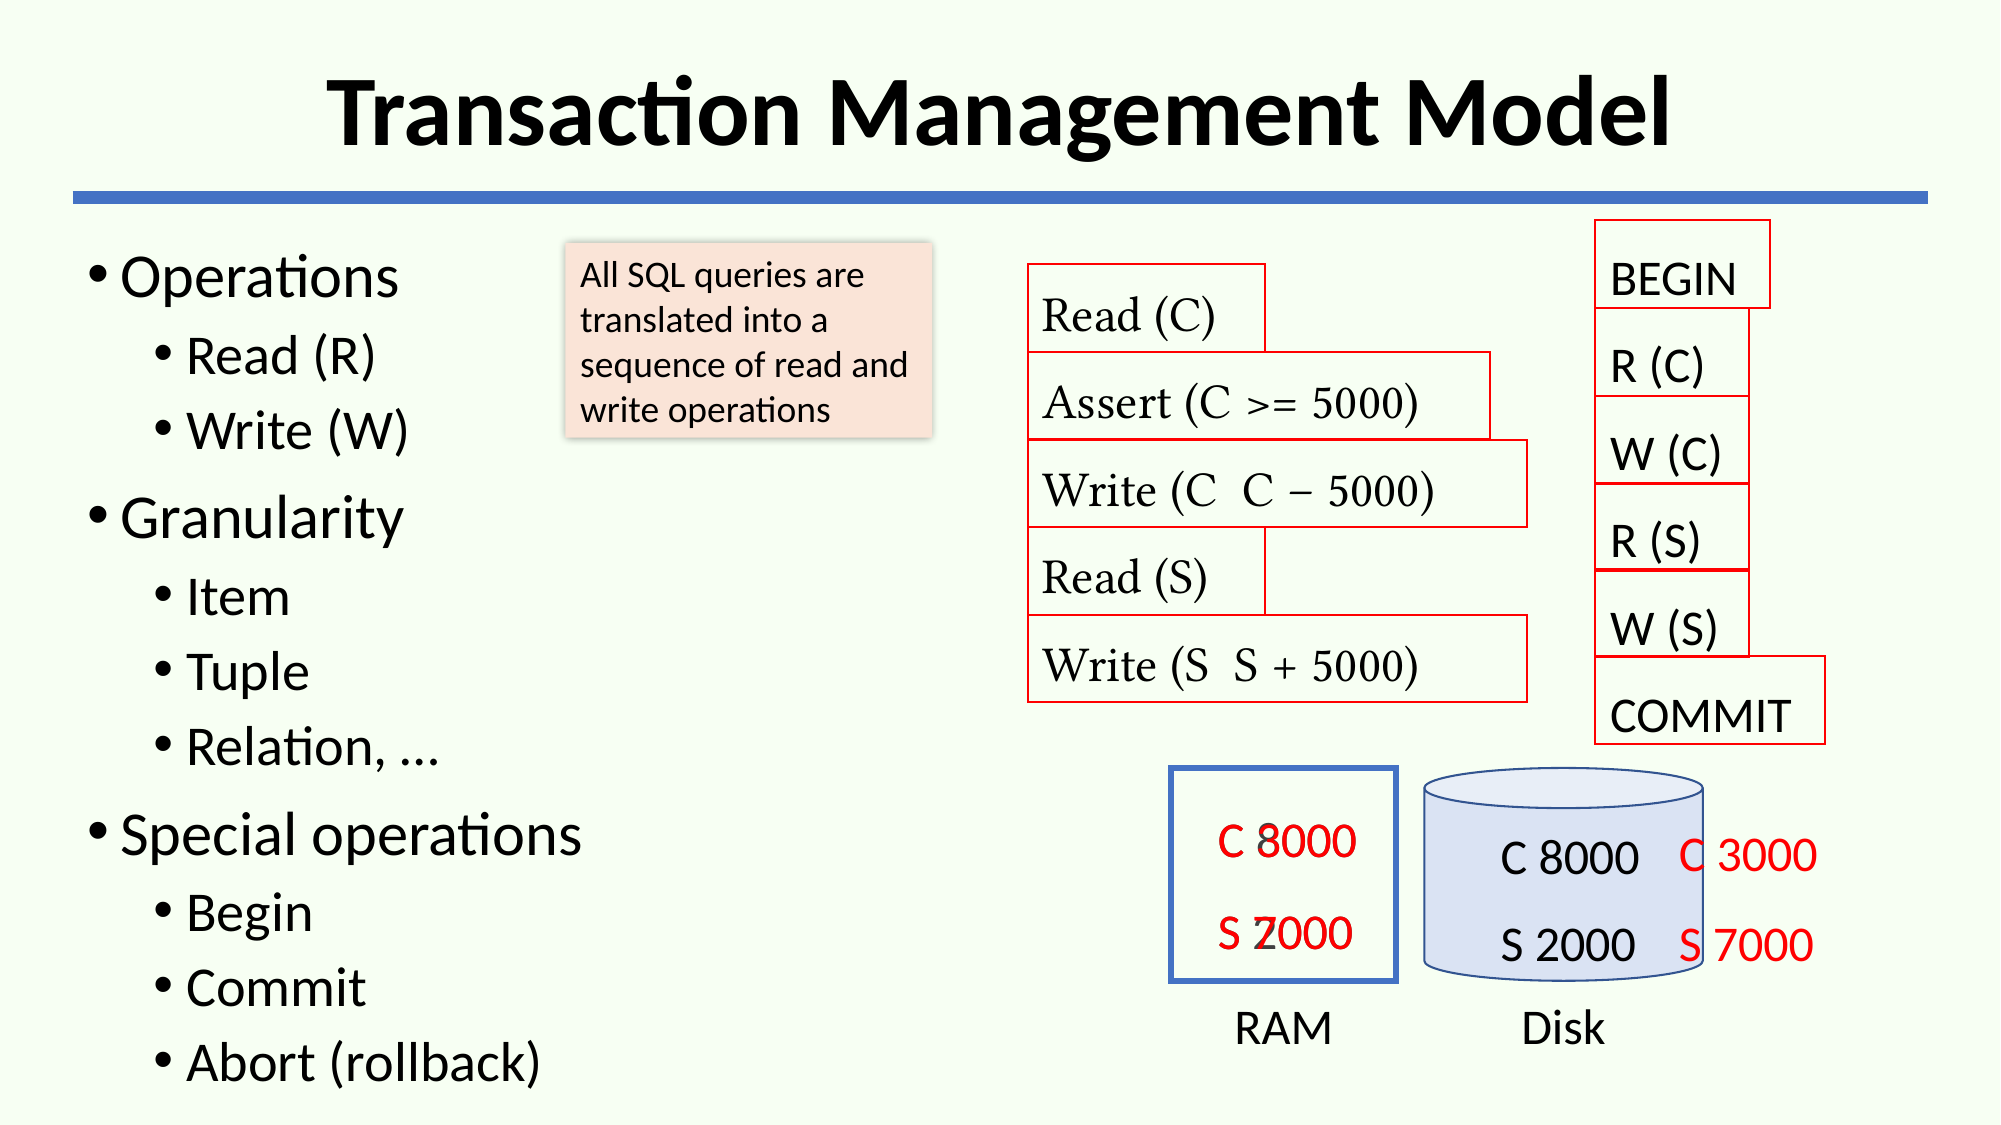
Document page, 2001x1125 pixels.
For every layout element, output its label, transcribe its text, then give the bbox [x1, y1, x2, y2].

text_box [1594, 655, 1826, 745]
text_box [1594, 309, 1750, 395]
text_box C 8000 [1485, 789, 1663, 876]
text_box [1027, 614, 1528, 703]
text_box [1027, 263, 1266, 351]
list Operations Read (R) Write (W) Granularity Item Tuple Relation, … Special operations Begin Commit Abort (rollback) [72, 227, 1928, 1105]
text_box S 7000 [1202, 864, 1416, 964]
text_box [1027, 526, 1266, 614]
text_box RAM [1202, 986, 1366, 1062]
text_box S 7000 [1663, 876, 1877, 976]
text_box [1170, 767, 1397, 982]
text_box C 3000 [1202, 772, 1416, 864]
text_box All SQL queries are translated into a sequence of read and write operations [565, 242, 933, 438]
text_box [1027, 439, 1528, 528]
text_box [1594, 568, 1750, 655]
text_box C 3000 [1663, 786, 1877, 876]
text_box [1027, 351, 1491, 439]
text_box Disk [1482, 986, 1645, 1062]
text_box S 2000 [1485, 876, 1663, 976]
text_box [1594, 395, 1750, 483]
text_box [1594, 219, 1771, 309]
text_box BEGIN R (C) W (C) R (S) W (S) COMMIT [1595, 210, 1903, 772]
title Transaction Management Model [72, 35, 1928, 191]
text_box [1594, 483, 1750, 568]
